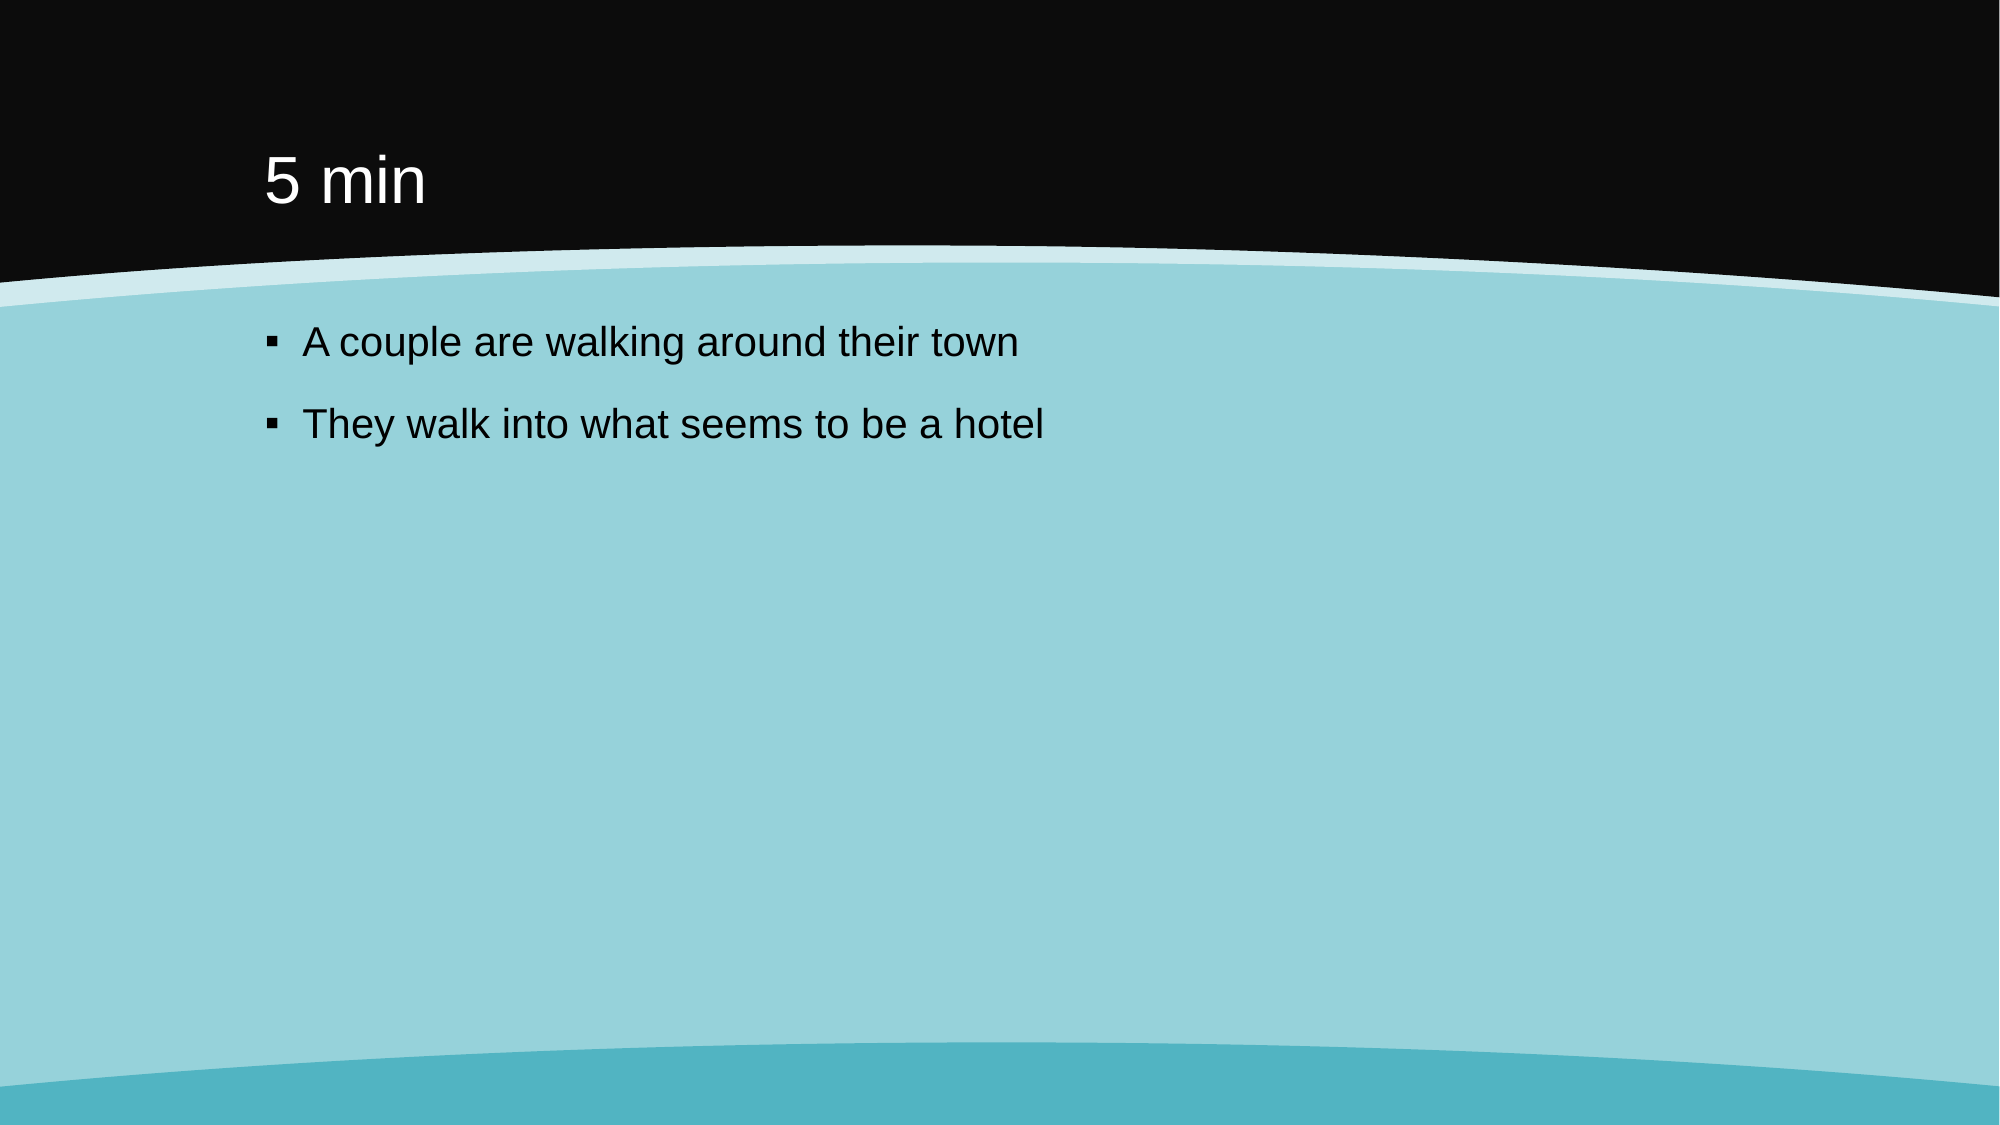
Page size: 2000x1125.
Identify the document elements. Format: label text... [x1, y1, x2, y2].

title 5 min [249, 45, 1750, 225]
list A couple are walking around their town They walk into what seems to be a hotel [249, 312, 1750, 1013]
